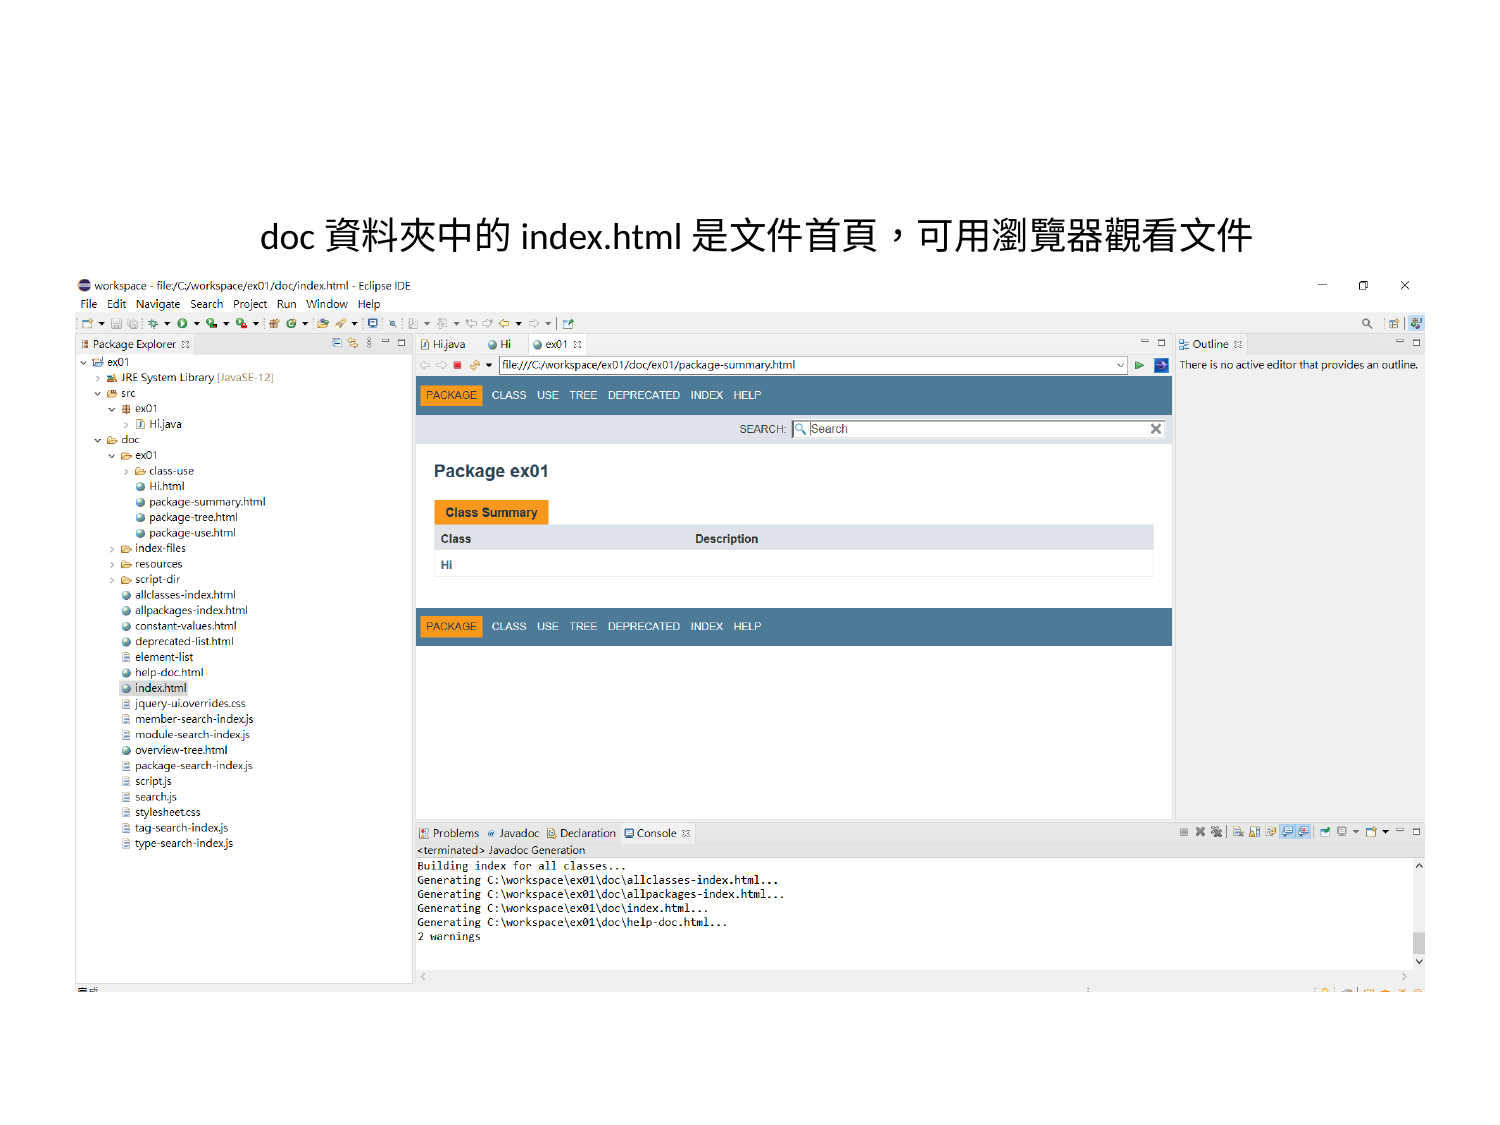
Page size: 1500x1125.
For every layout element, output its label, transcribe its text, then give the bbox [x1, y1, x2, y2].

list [74, 275, 1426, 992]
title doc資料夾中的index.html是文件首頁，可用瀏覽器觀看文件 [82, 140, 1432, 329]
